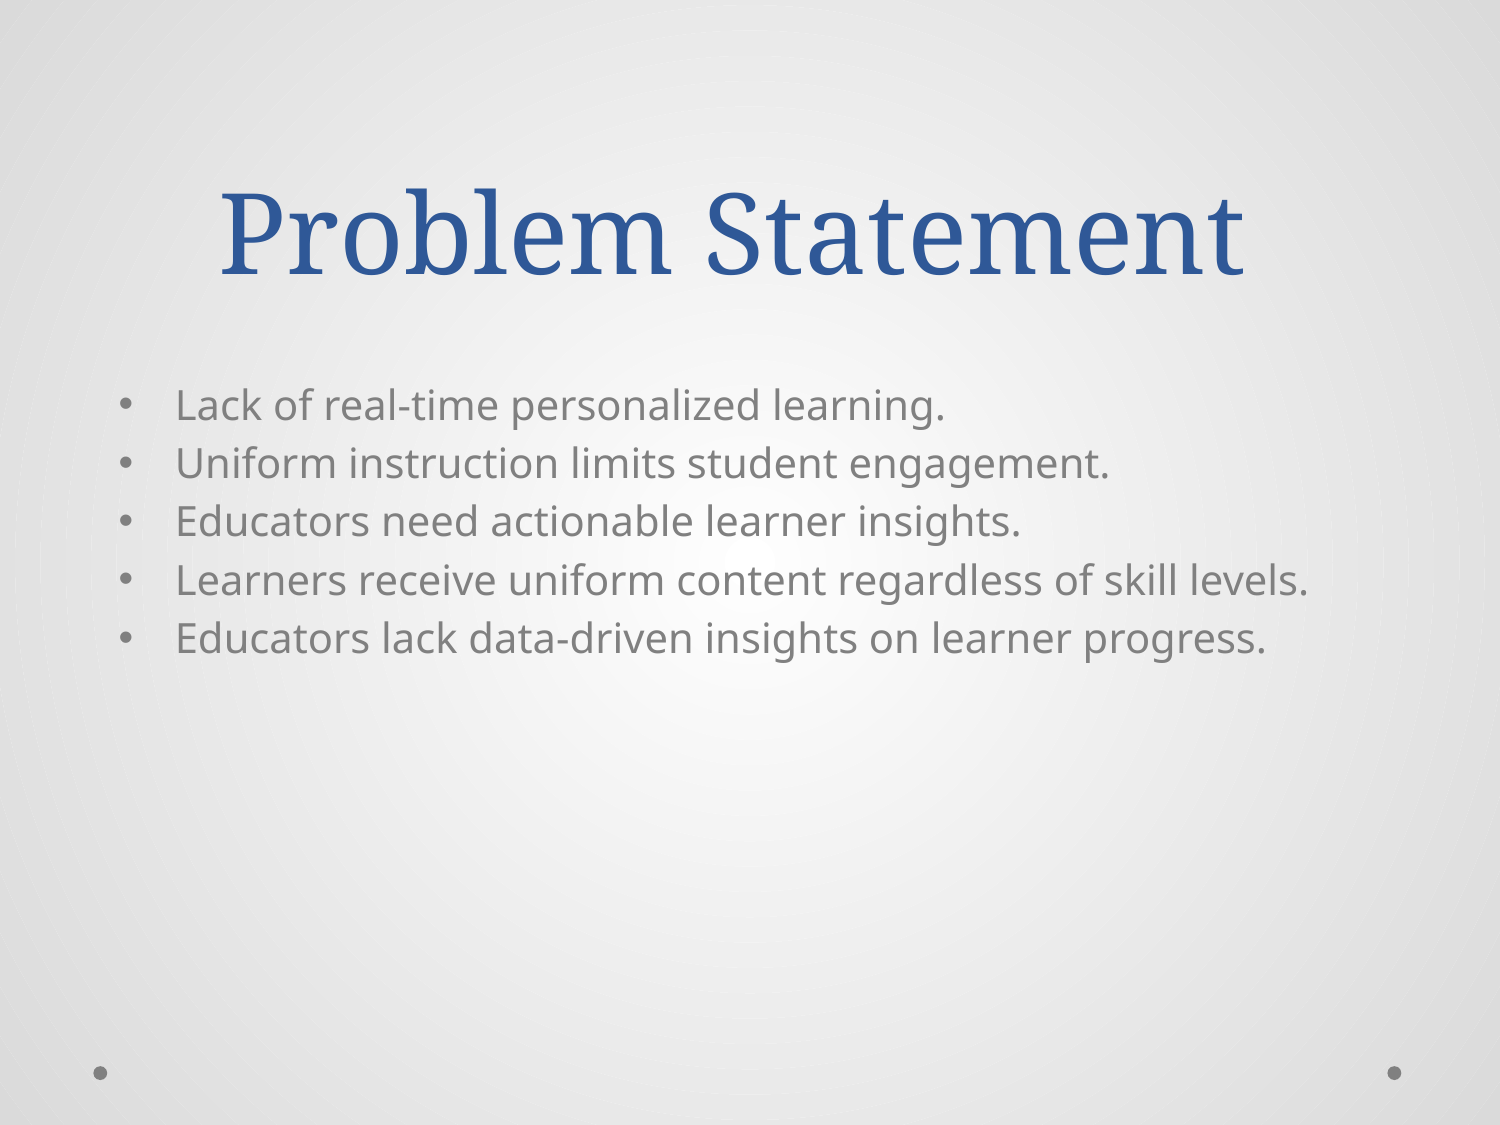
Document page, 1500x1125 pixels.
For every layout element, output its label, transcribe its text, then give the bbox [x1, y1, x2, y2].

list Lack of real-time personalized learning. Uniform instruction limits student engagement. Educators need actionable learner insights. Learners receive uniform content regardless of skill levels. Educators lack data-driven insights on learner progress. [103, 302, 1358, 882]
title Problem Statement [57, 117, 1408, 305]
